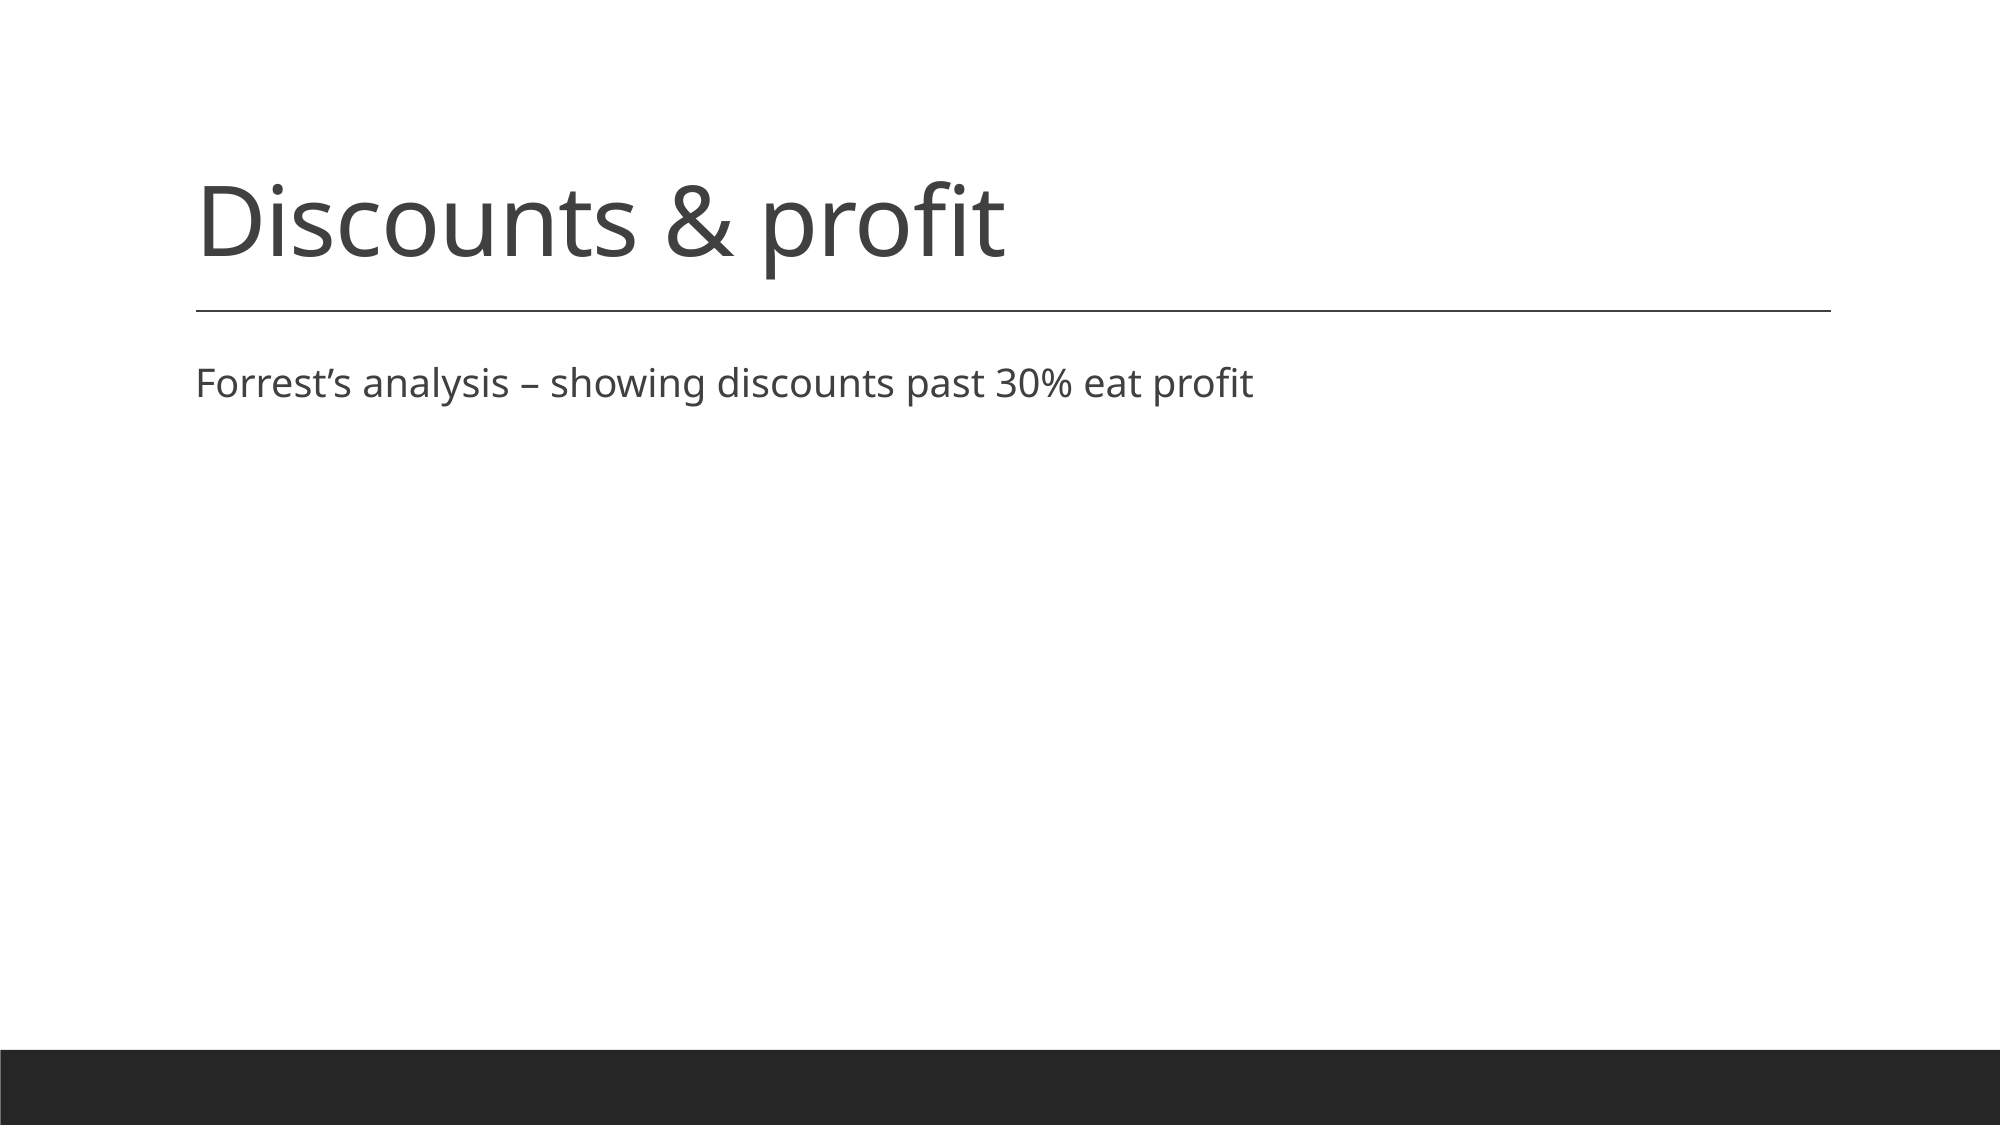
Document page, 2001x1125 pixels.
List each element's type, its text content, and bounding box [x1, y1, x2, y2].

title Discounts & profit [180, 47, 1830, 285]
list Forrest’s analysis – showing discounts past 30% eat profit [180, 345, 1830, 963]
